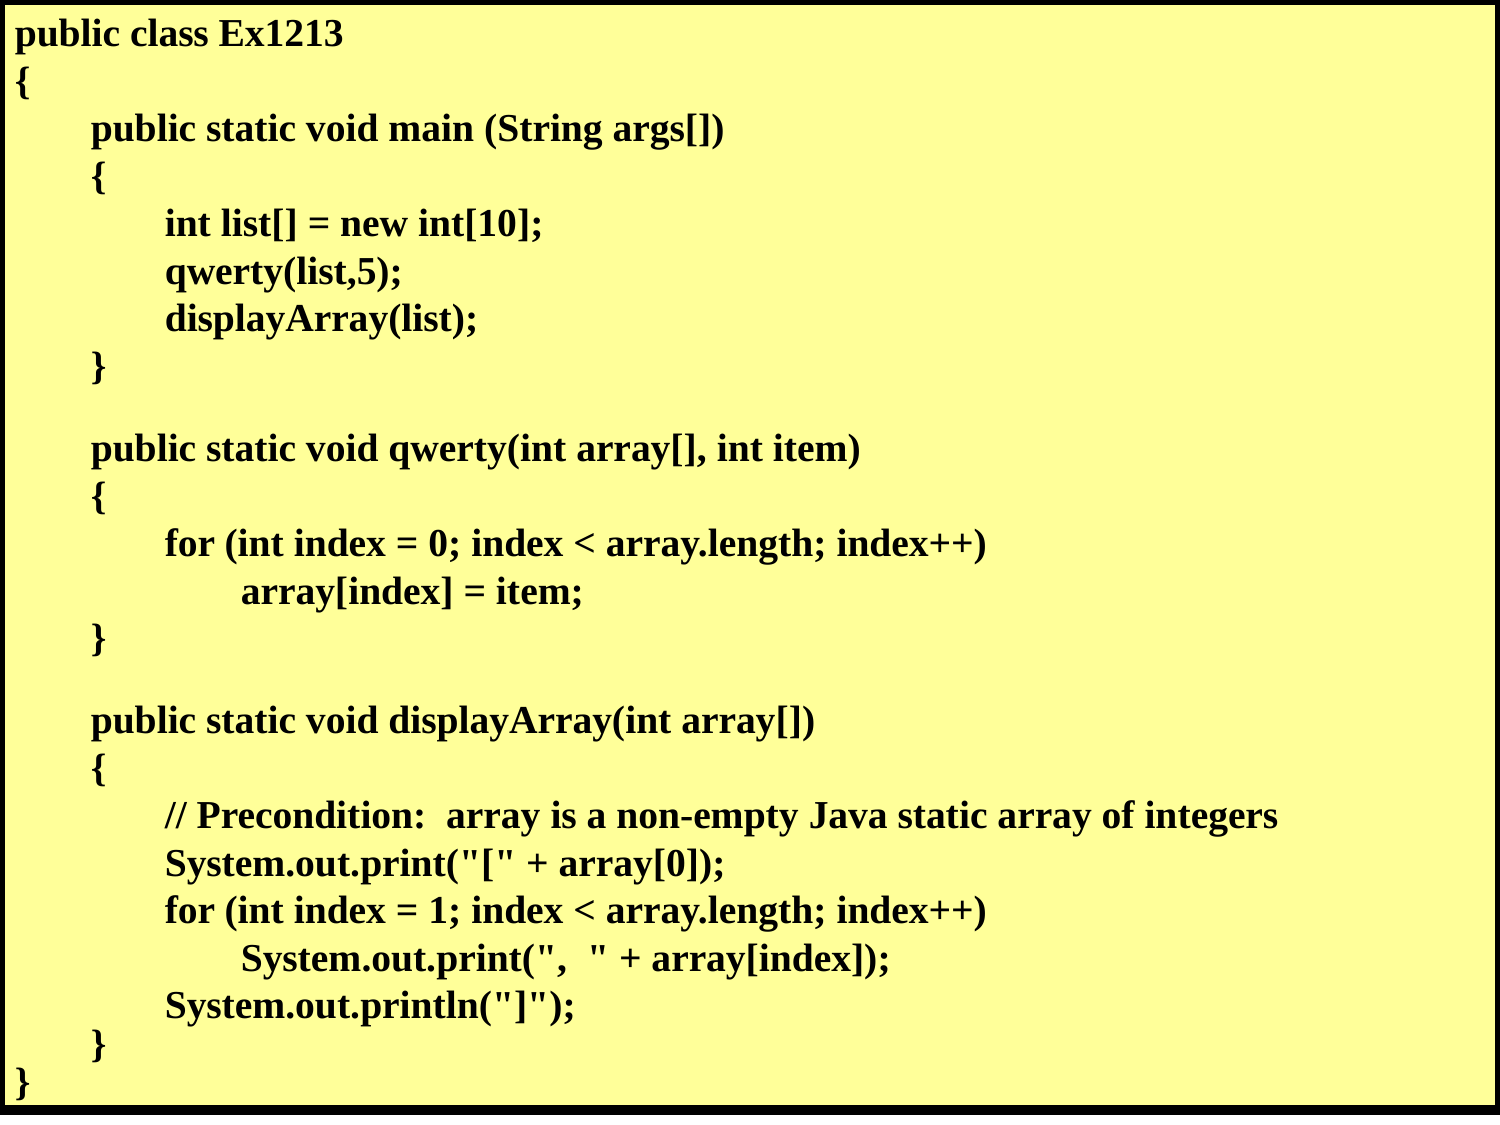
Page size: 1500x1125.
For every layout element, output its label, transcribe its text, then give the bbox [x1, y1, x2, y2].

text_box public class Ex1213 { public static void main (String args[]) { int list[] = new int[10]; qwerty(list,5); displayArray(list); } public static void qwerty(int array[], int item) { for (int index = 0; index < array.length; index++) array[index] = item; } public static void displayArray(int array[]) { // Precondition: array is a non-empty Java static array of integers System.out.print("[" + array[0]); for (int index = 1; index < array.length; index++) System.out.print(", " + array[index]); System.out.println("]"); } } [0, 0, 1500, 1111]
